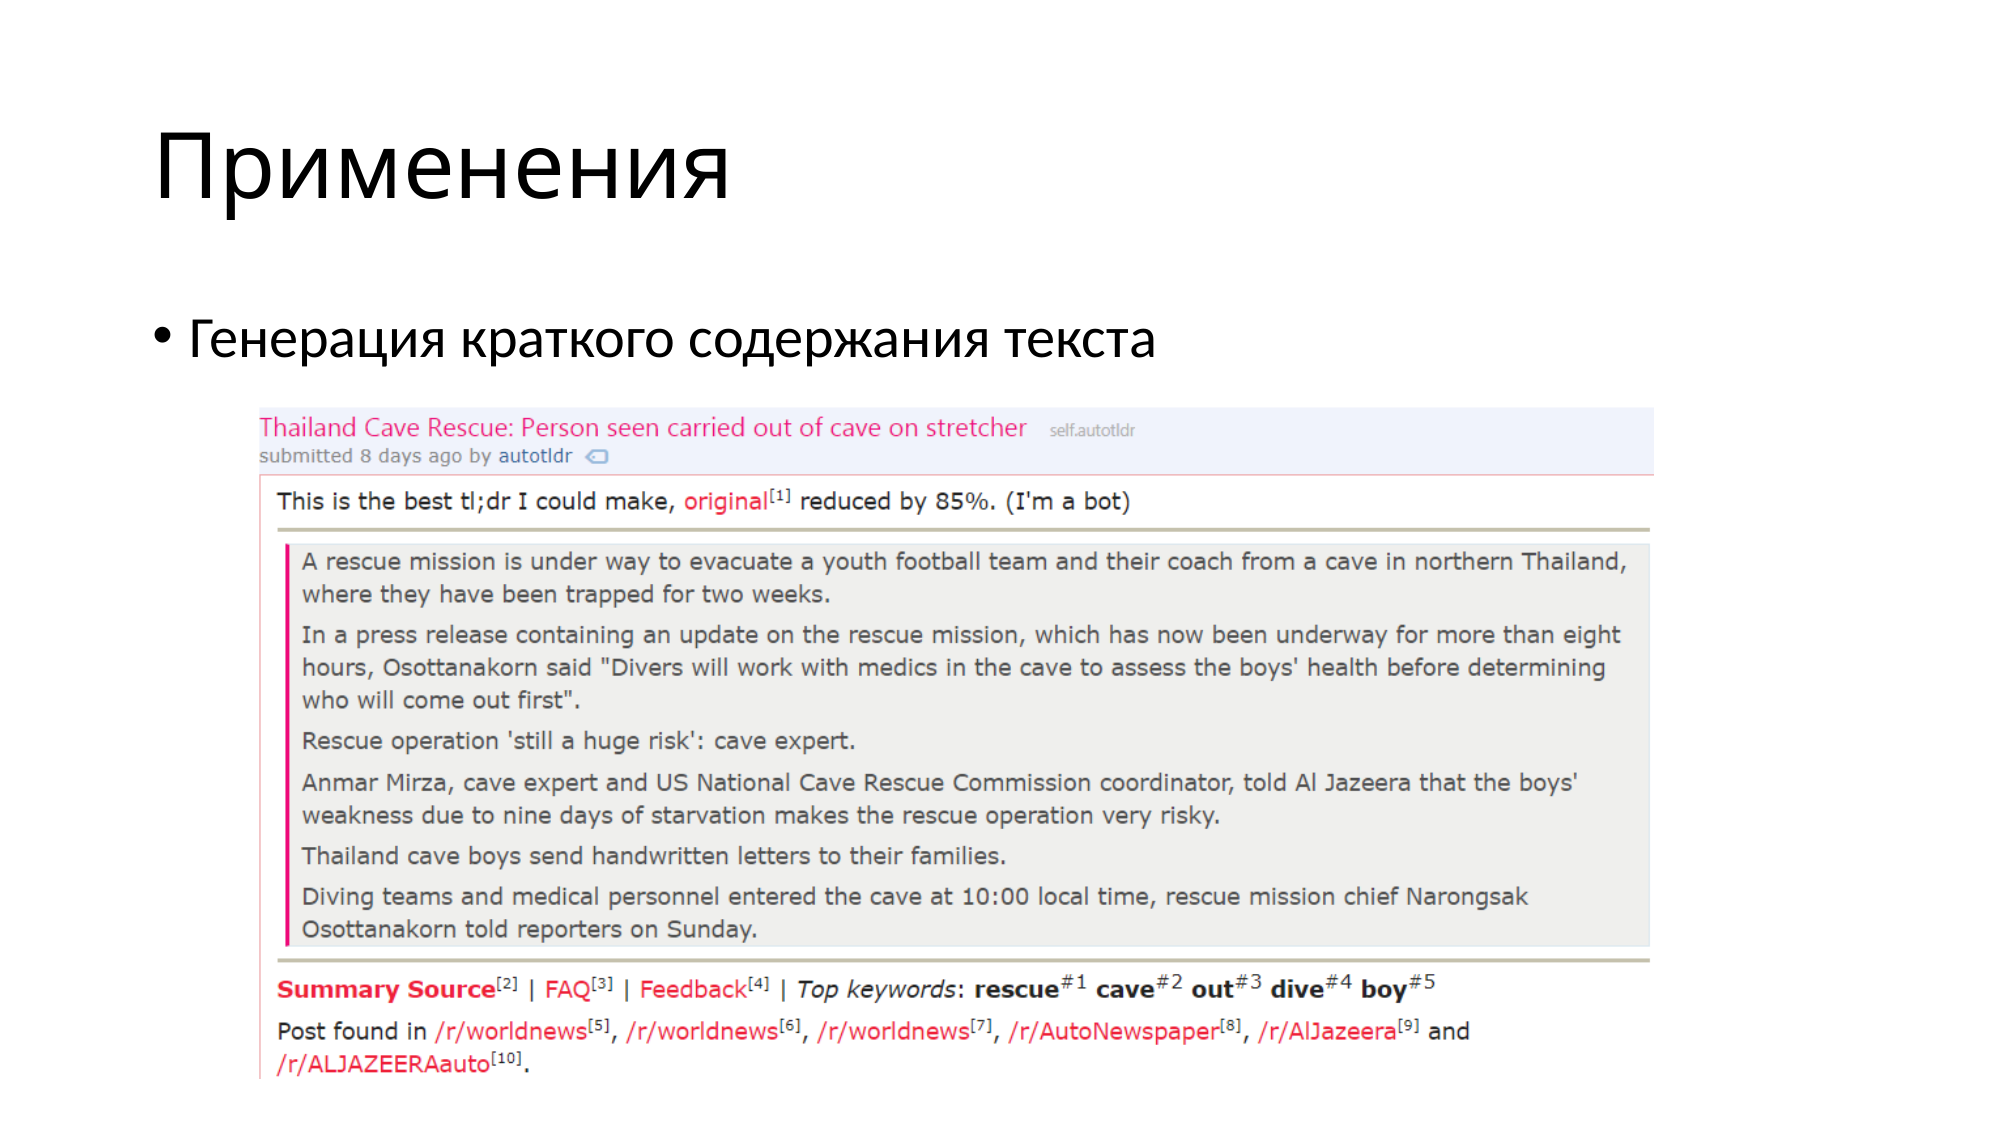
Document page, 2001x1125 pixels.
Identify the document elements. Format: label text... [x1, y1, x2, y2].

picture [249, 405, 1654, 1079]
list Генерация краткого содержания текста [137, 299, 1863, 1014]
title Применения [137, 59, 1863, 278]
